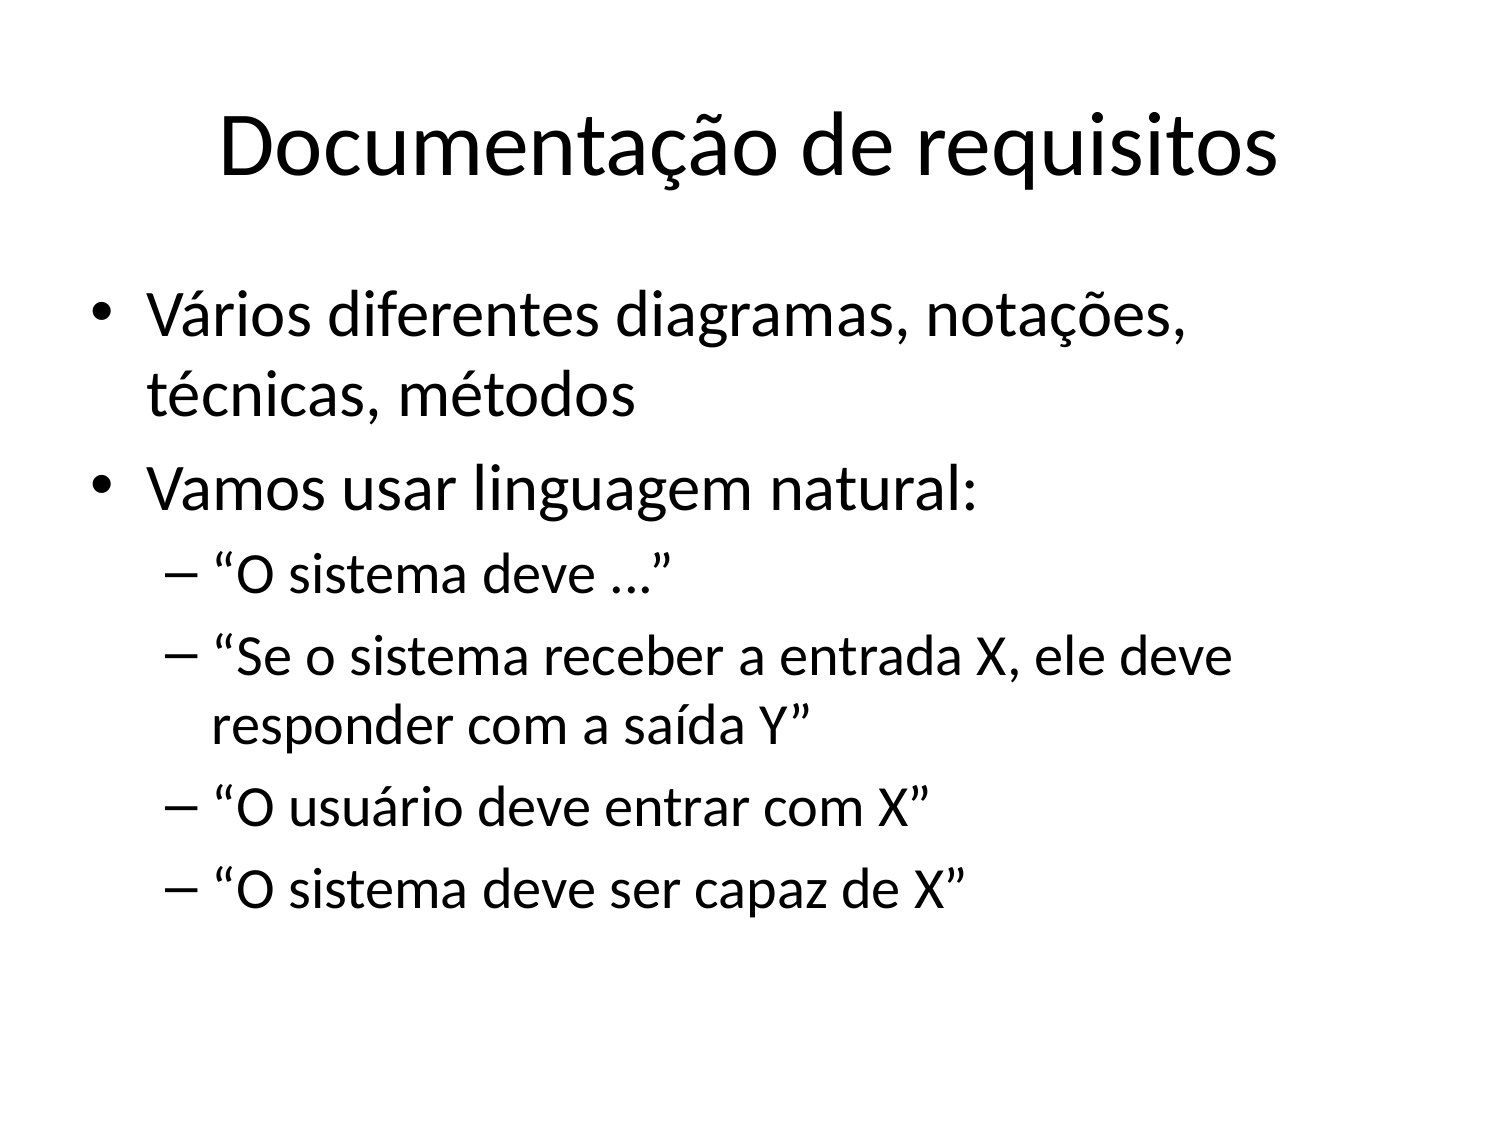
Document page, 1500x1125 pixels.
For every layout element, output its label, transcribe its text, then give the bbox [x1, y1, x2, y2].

title Documentação de requisitos [75, 45, 1425, 233]
list Vários diferentes diagramas, notações, técnicas, métodos Vamos usar linguagem natural: “O sistema deve ...” “Se o sistema receber a entrada X, ele deve responder com a saída Y” “O usuário deve entrar com X” “O sistema deve ser capaz de X” [75, 262, 1425, 1005]
